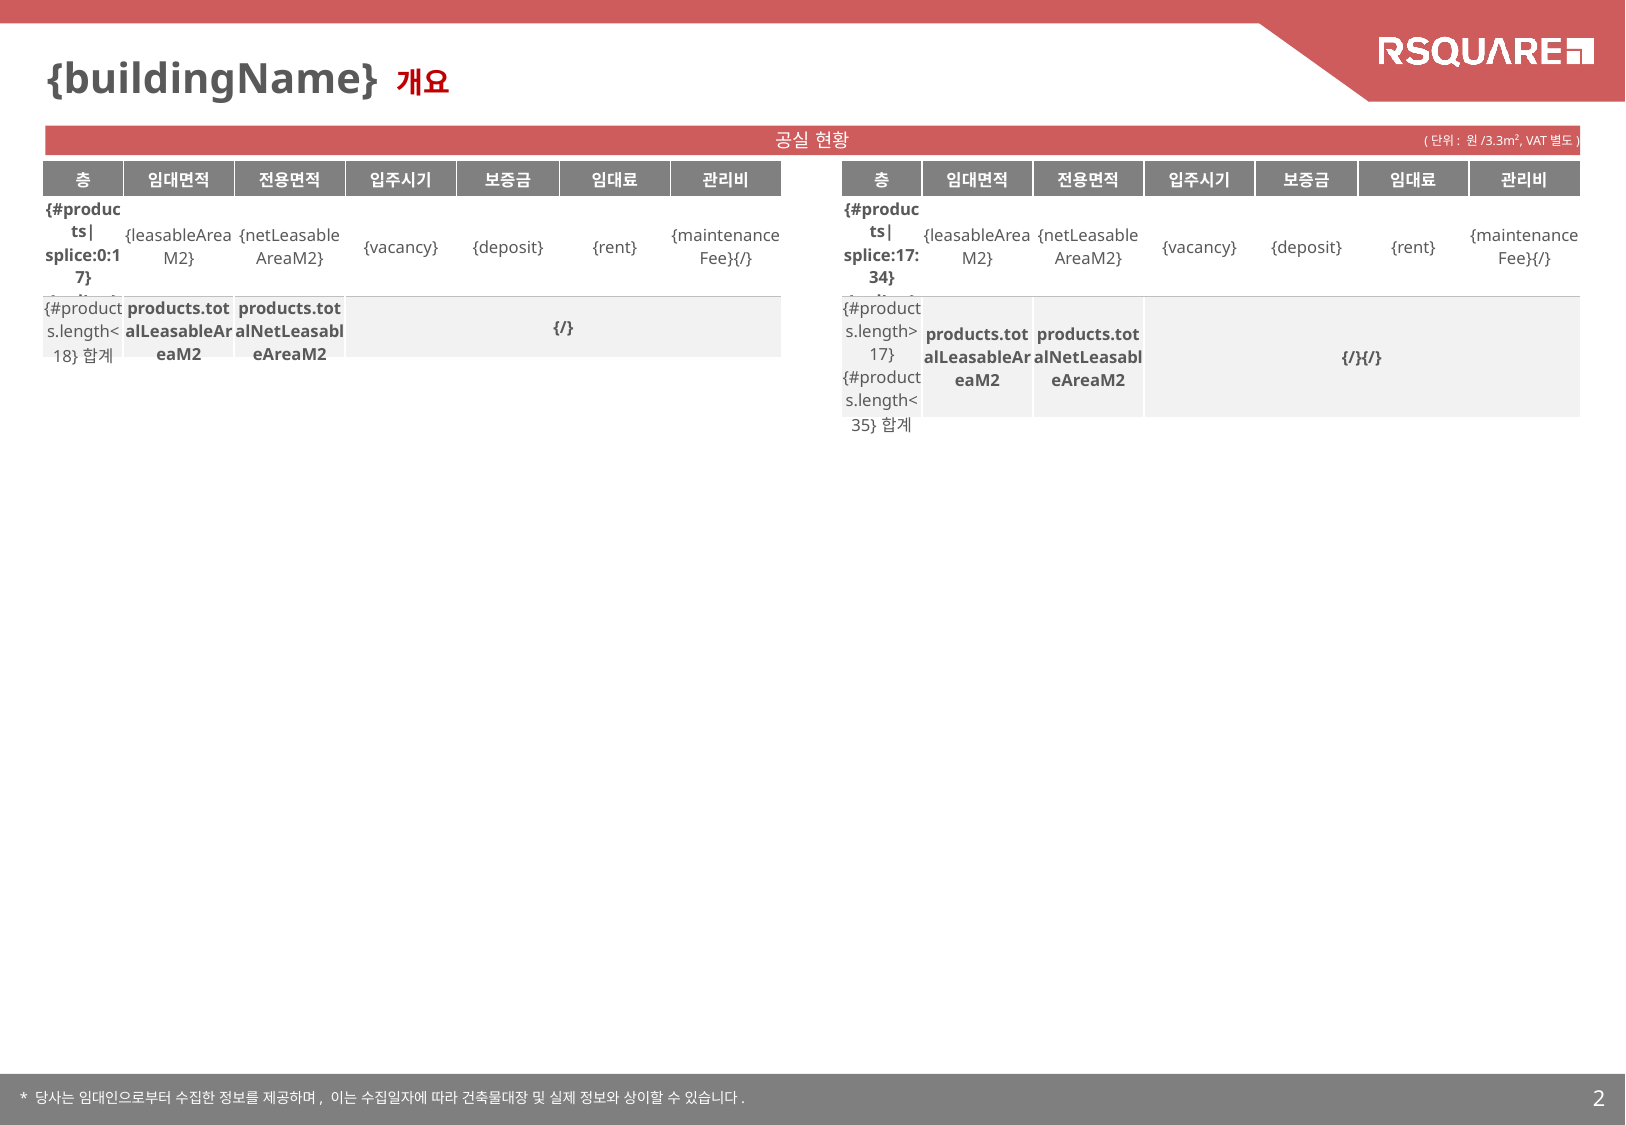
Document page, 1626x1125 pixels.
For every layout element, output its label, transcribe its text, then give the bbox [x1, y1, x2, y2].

table_cell {vacancy} [1145, 198, 1254, 296]
table_cell {maintenanceFee}{/} [671, 198, 781, 296]
table_cell products.totalNetLeasableAreaM2 [235, 297, 344, 357]
table_header 임대면적 [923, 161, 1032, 196]
table_cell {#products|splice:0:17}{prdLoc} [43, 198, 123, 296]
text_box {buildingName} 개요 [45, 49, 1346, 102]
table_cell {netLeasableAreaM2} [235, 198, 345, 296]
text_box [0, 1073, 1573, 1125]
table_header 임대료 [560, 161, 670, 196]
table_header 관리비 [1470, 161, 1580, 196]
table_cell {leasableAreaM2} [923, 198, 1032, 296]
table_cell {deposit} [1256, 198, 1357, 296]
text_box 2 [1573, 1073, 1625, 1125]
text_box 공실 현황 [44, 125, 1581, 156]
table_cell {deposit} [457, 198, 559, 296]
table_header 전용면적 [1034, 161, 1143, 196]
table_cell {maintenanceFee}{/} [1470, 198, 1580, 296]
text_box [1370, 24, 1625, 103]
table_cell products.totalLeasableAreaM2 [124, 297, 233, 357]
table_cell {rent} [560, 198, 670, 296]
text_box * 당사는 임대인으로부터 수집한 정보를 제공하며, 이는 수집일자에 따라 건축물대장 및 실제 정보와 상이할 수 있습니다. [0, 1081, 746, 1114]
table_cell {#products.length<18}합계 [43, 297, 122, 357]
table_header 입주시기 [346, 161, 456, 196]
table_header 임대료 [1359, 161, 1468, 196]
table_header 관리비 [671, 161, 781, 196]
table_header 층 [842, 161, 921, 196]
table_header 입주시기 [1145, 161, 1254, 196]
table_cell products.totalLeasableAreaM2 [923, 297, 1032, 417]
table_cell {/} [346, 297, 781, 357]
table_cell {#products.length>17}{#products.length<35}합계 [842, 297, 921, 417]
table_header 전용면적 [235, 161, 345, 196]
text_box (단위: 원/3.3m², VAT별도) [1312, 126, 1580, 154]
table_header 층 [43, 161, 123, 196]
table_cell {netLeasableAreaM2} [1034, 198, 1143, 296]
table_header 임대면적 [124, 161, 234, 196]
text_box [0, 0, 1625, 24]
table_cell {/}{/} [1145, 297, 1580, 417]
table_cell {vacancy} [346, 198, 456, 296]
table_cell {rent} [1359, 198, 1468, 296]
table_cell {#products|splice:17:34}{prdLoc} [842, 198, 921, 296]
table_header 보증금 [457, 161, 559, 196]
table_header 보증금 [1256, 161, 1357, 196]
table_cell products.totalNetLeasableAreaM2 [1034, 297, 1143, 417]
picture [1341, 21, 1624, 81]
table_cell {leasableAreaM2} [124, 198, 234, 296]
text_box [1258, 24, 1370, 104]
